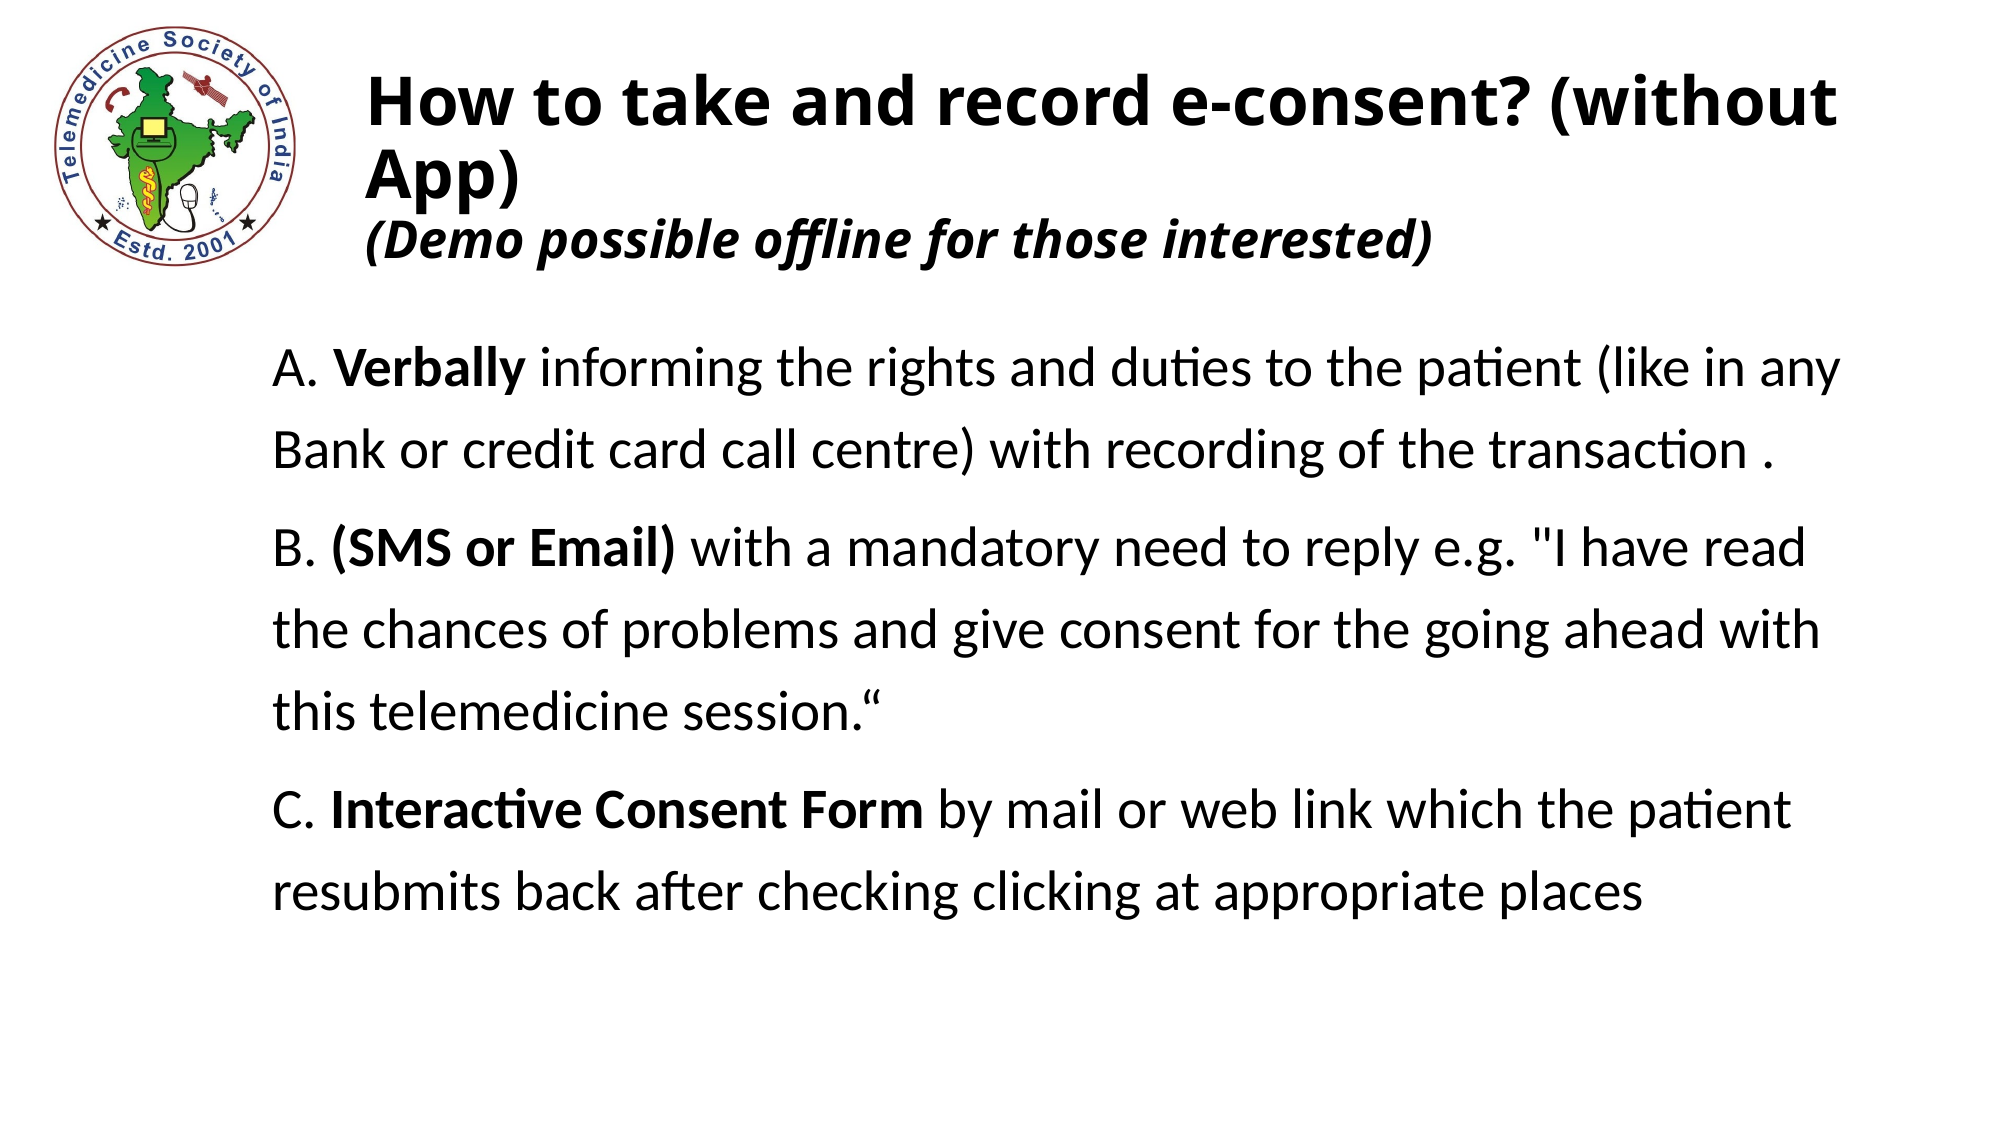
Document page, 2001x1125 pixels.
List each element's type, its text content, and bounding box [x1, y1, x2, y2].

title How to take and record e-consent? (without App) (Demo possible offline for those interested) [350, 59, 1863, 278]
picture [51, 22, 300, 270]
list A. Verbally informing the rights and duties to the patient (like in any Bank or credit card call centre) with recording of the transaction . B. (SMS or Email) with a mandatory need to reply e.g. "I have read the chances of problems and give consent for the going ahead with this telemedicine session.“ C. Interactive Consent Form by mail or web link which the patient resubmits back after checking clicking at appropriate places [257, 308, 1863, 1004]
